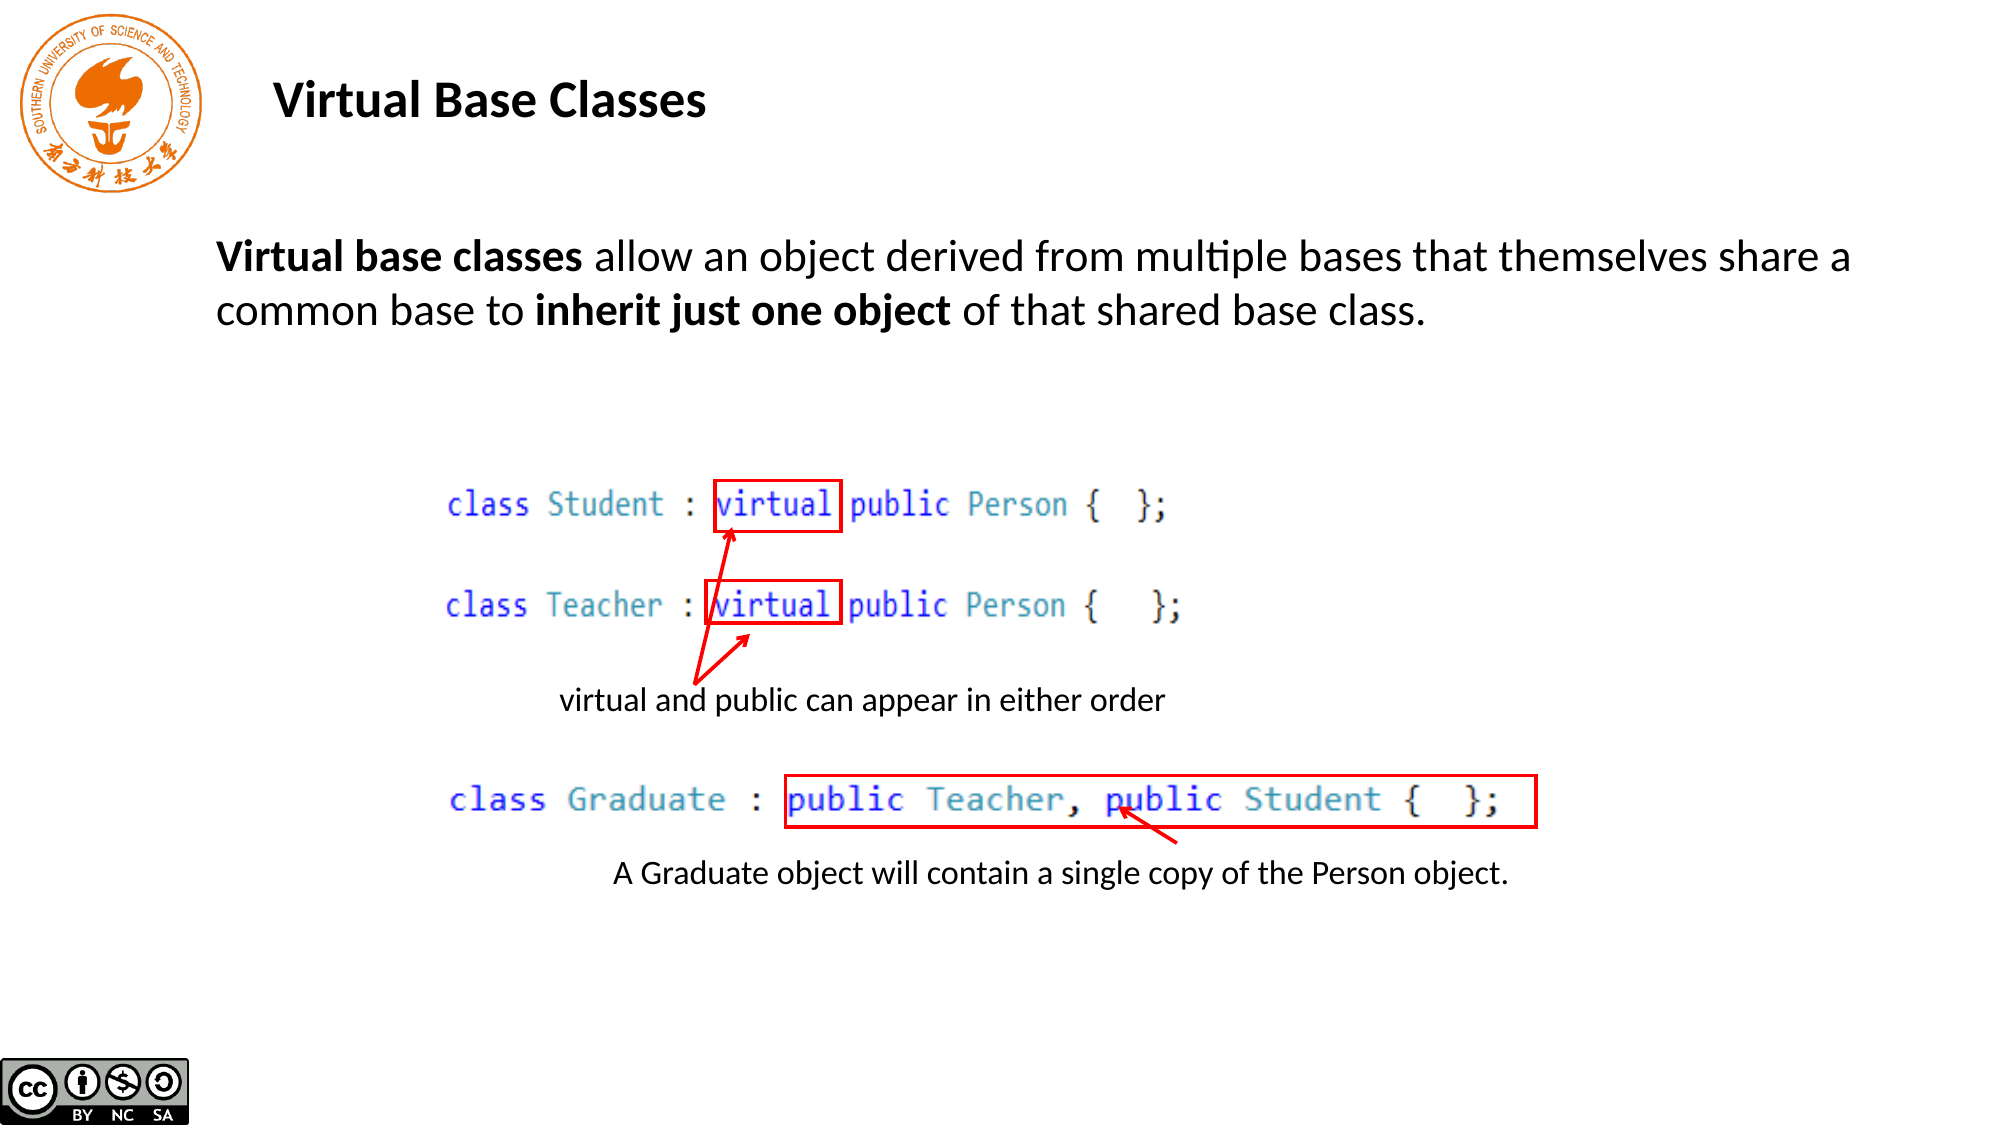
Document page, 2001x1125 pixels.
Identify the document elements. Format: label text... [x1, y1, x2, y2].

text_box Virtual Base Classes [258, 57, 1242, 136]
text_box Virtual base classes allow an object derived from multiple bases that themselves share a common base to inherit just one object of that shared base class. [201, 218, 1875, 342]
picture [0, 1058, 189, 1125]
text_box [437, 470, 1211, 637]
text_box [592, 775, 1536, 900]
picture [18, 11, 202, 194]
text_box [538, 480, 1187, 727]
picture [437, 773, 1548, 830]
